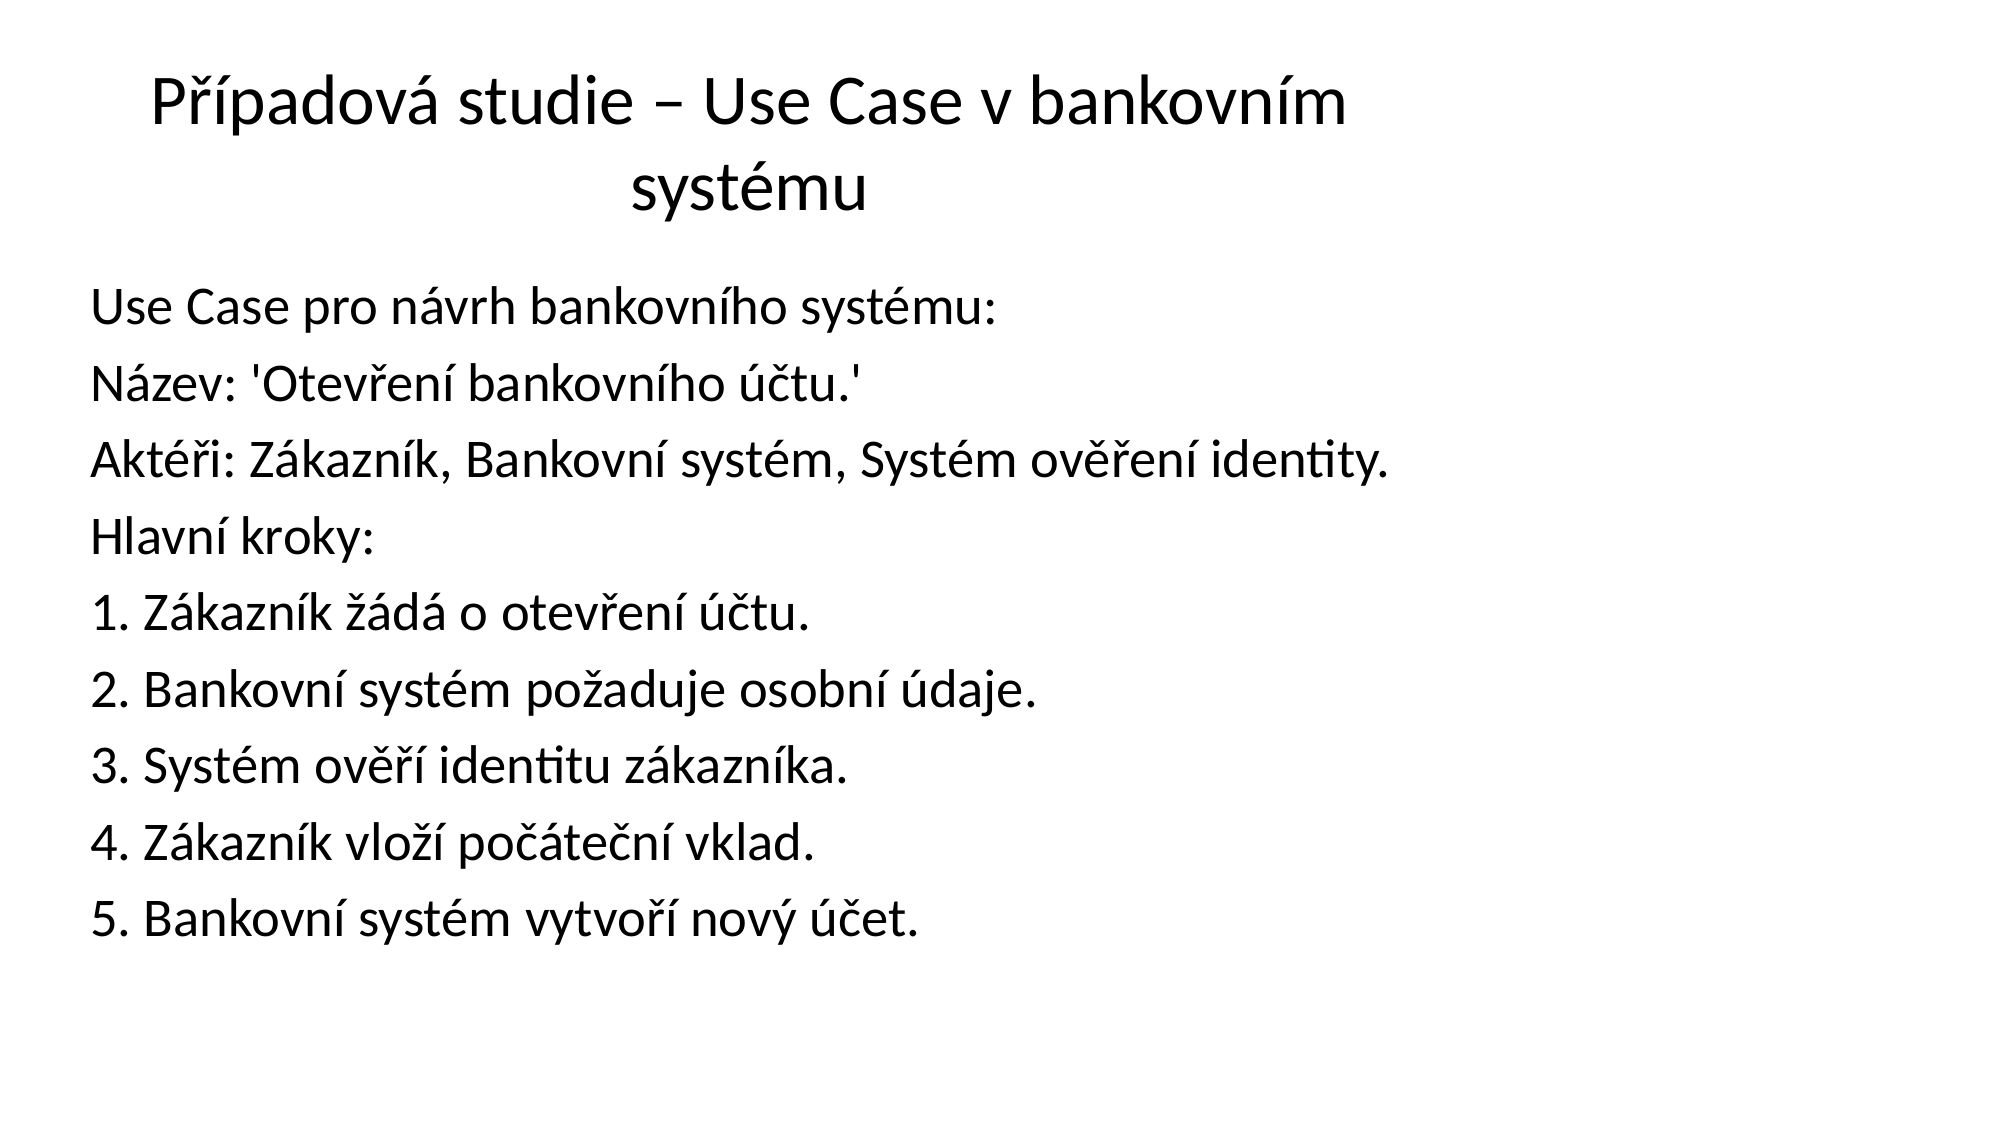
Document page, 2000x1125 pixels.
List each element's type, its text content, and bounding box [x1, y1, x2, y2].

list Use Case pro návrh bankovního systému: Název: 'Otevření bankovního účtu.' Aktéři: Zákazník, Bankovní systém, Systém ověření identity. Hlavní kroky: 1. Zákazník žádá o otevření účtu. 2. Bankovní systém požaduje osobní údaje. 3. Systém ověří identitu zákazníka. 4. Zákazník vloží počáteční vklad. 5. Bankovní systém vytvoří nový účet. [75, 262, 1425, 1005]
title Případová studie – Use Case v bankovním systému [75, 45, 1425, 233]
